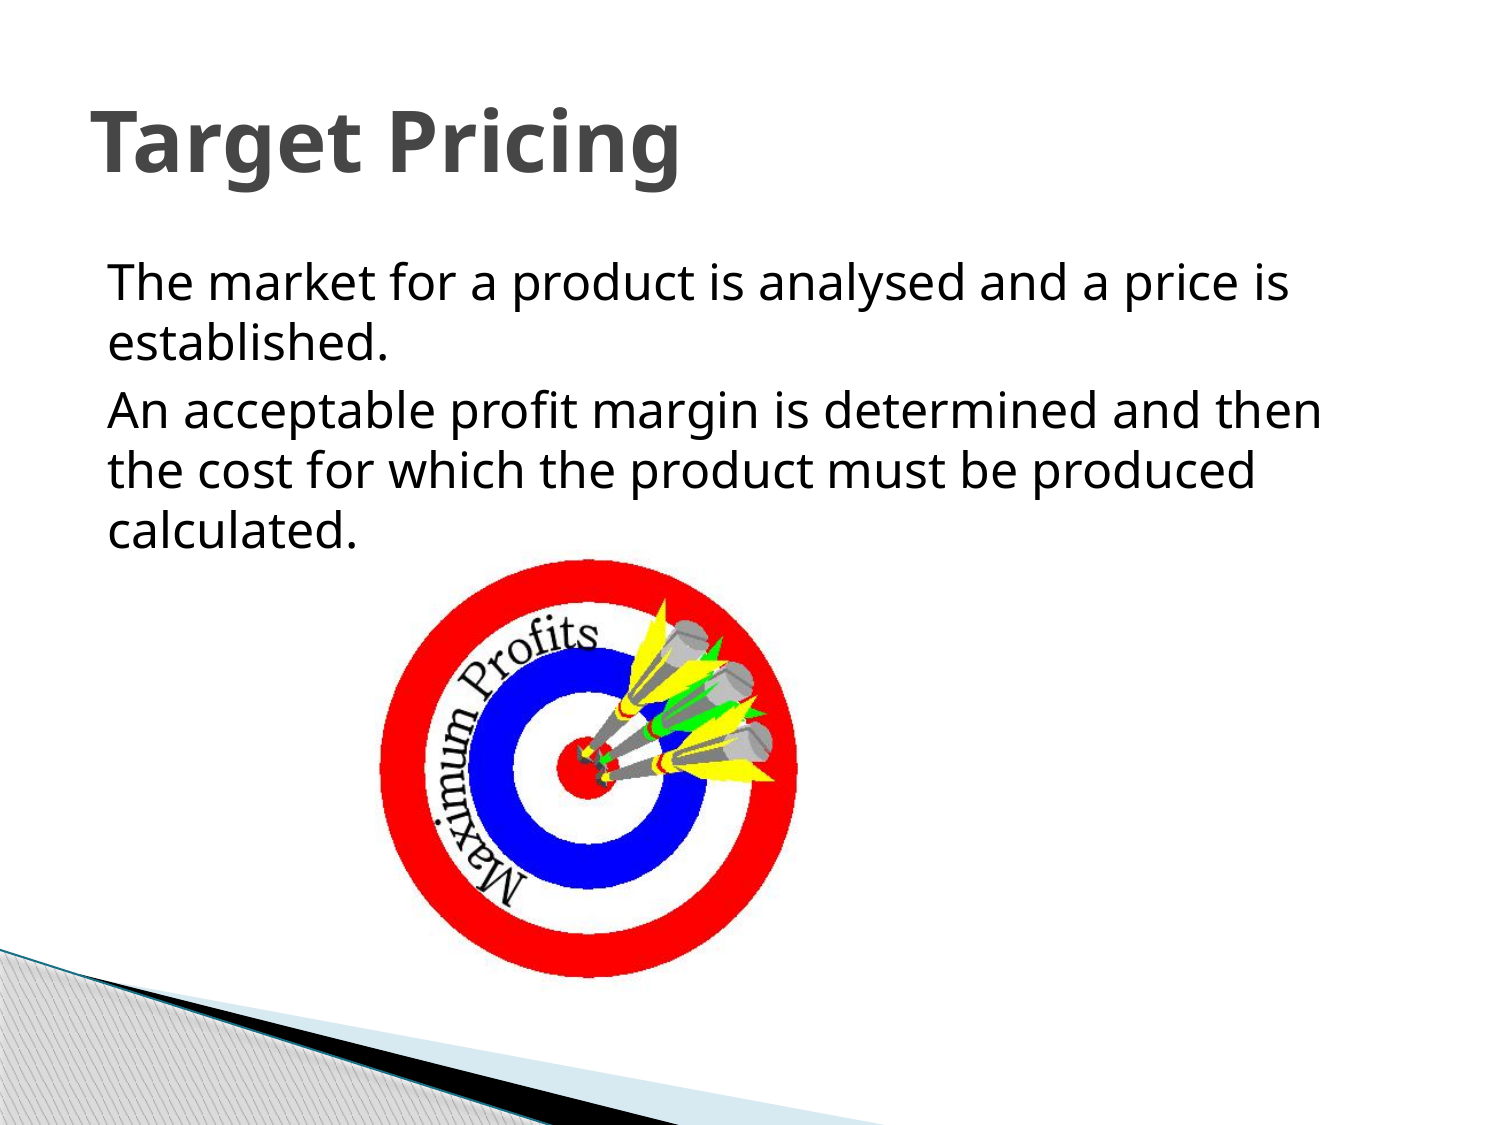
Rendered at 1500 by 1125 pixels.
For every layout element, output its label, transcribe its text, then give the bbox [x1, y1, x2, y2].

list The market for a product is analysed and a price is established. An acceptable profit margin is determined and then the cost for which the product must be produced calculated. [75, 243, 1425, 986]
title Target Pricing [75, 45, 1425, 233]
picture [374, 549, 807, 992]
